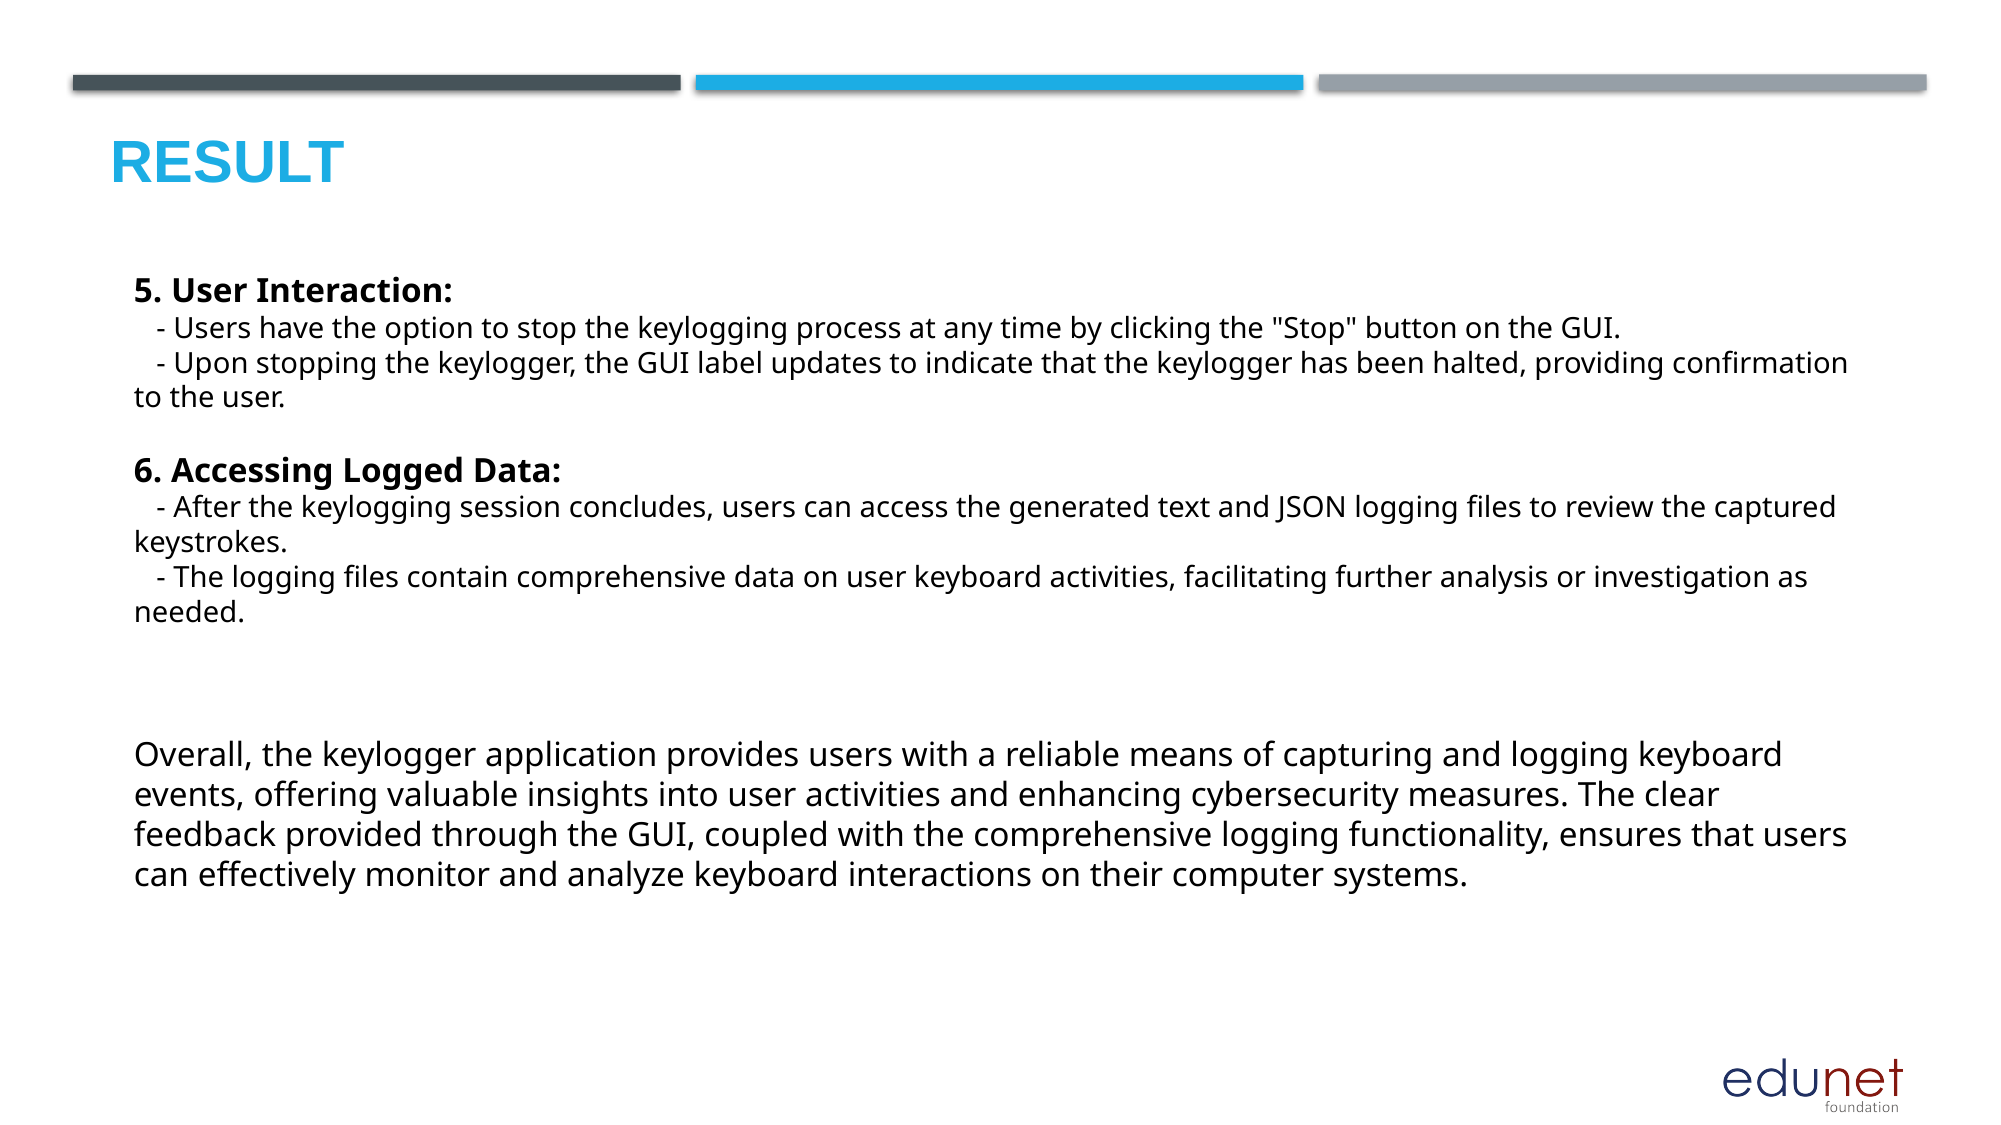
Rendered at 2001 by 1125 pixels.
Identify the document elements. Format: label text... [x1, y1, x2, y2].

title Result [95, 115, 1905, 203]
text_box 5. User Interaction: - Users have the option to stop the keylogging process at any time by clicking the "Stop" button on the GUI. - Upon stopping the keylogger, the GUI label updates to indicate that the keylogger has been halted, providing confirmation to the user. 6. Accessing Logged Data: - After the keylogging session concludes, users can access the generated text and JSON logging files to review the captured keystrokes. - The logging files contain comprehensive data on user keyboard activities, facilitating further analysis or investigation as needed. Overall, the keylogger application provides users with a reliable means of capturing and logging keyboard events, offering valuable insights into user activities and enhancing cybersecurity measures. The clear feedback provided through the GUI, coupled with the comprehensive logging functionality, ensures that users can effectively monitor and analyze keyboard interactions on their computer systems. [119, 216, 1881, 936]
picture [1719, 1056, 1905, 1116]
